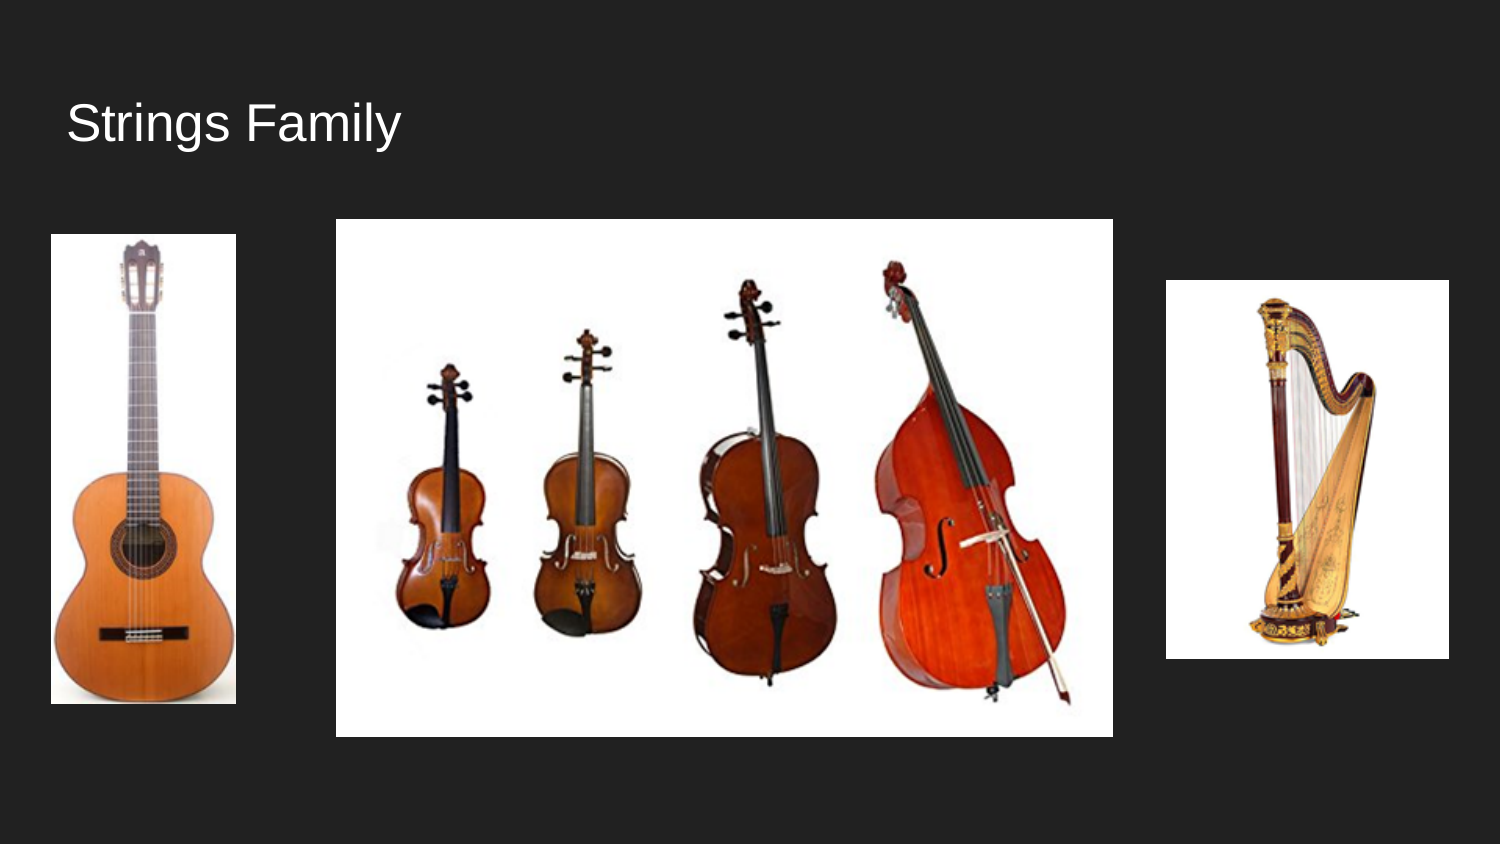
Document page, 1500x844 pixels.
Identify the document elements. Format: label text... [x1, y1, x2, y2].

picture [335, 219, 1113, 737]
picture [50, 234, 236, 704]
picture [1165, 279, 1450, 659]
title Strings Family [51, 72, 1449, 167]
